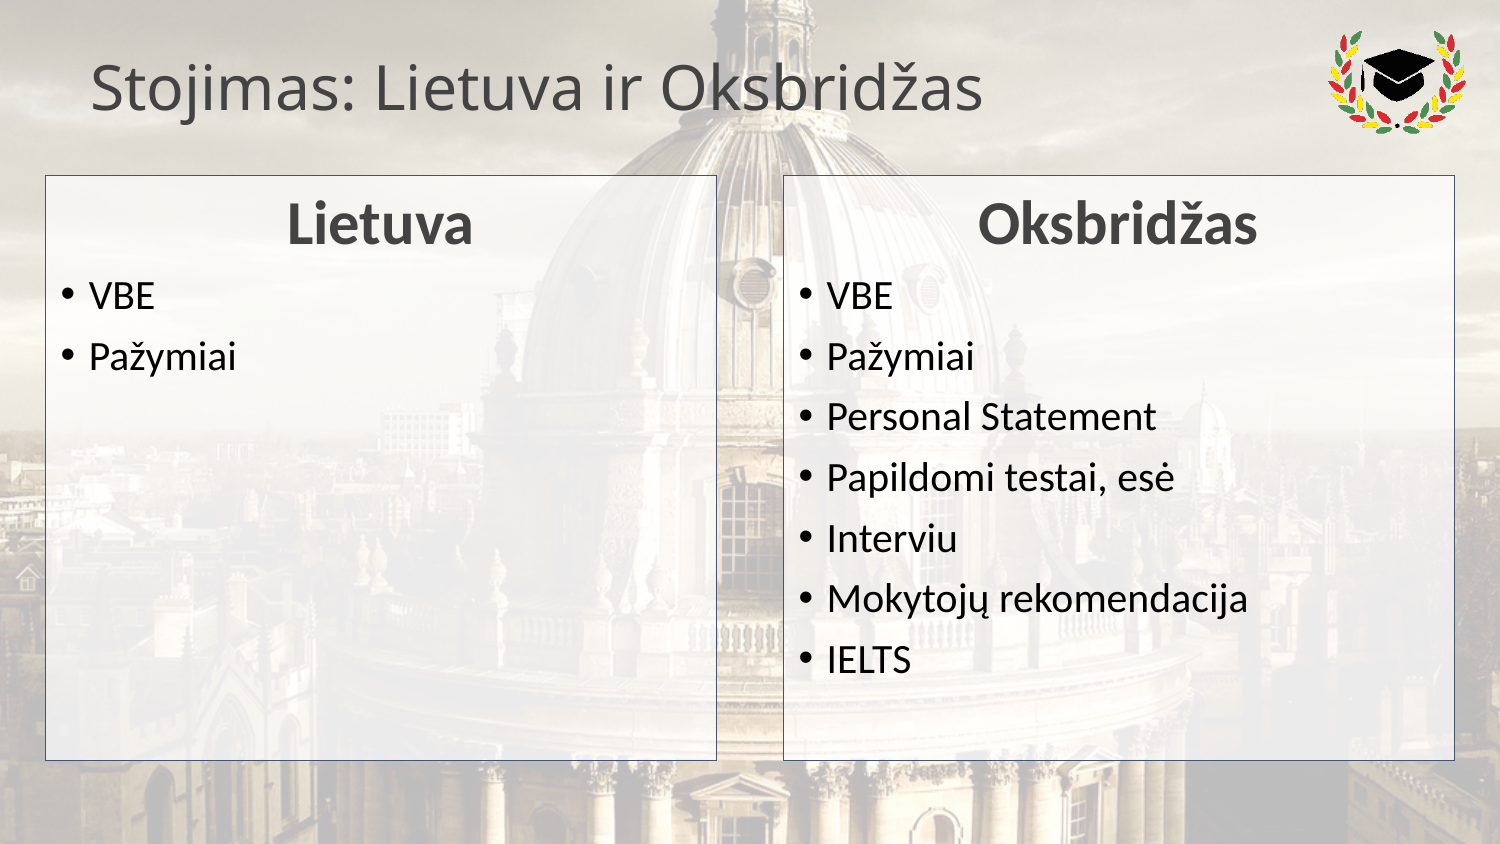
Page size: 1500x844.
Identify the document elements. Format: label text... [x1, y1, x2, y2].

list Lietuva VBE Pažymiai [45, 175, 717, 761]
list Oksbridžas VBE Pažymiai Personal Statement Papildomi testai, esė Interviu Mokytojų rekomendacija IELTS [783, 175, 1455, 761]
title Stojimas: Lietuva ir Oksbridžas [75, 33, 1411, 146]
picture [1325, 28, 1468, 136]
